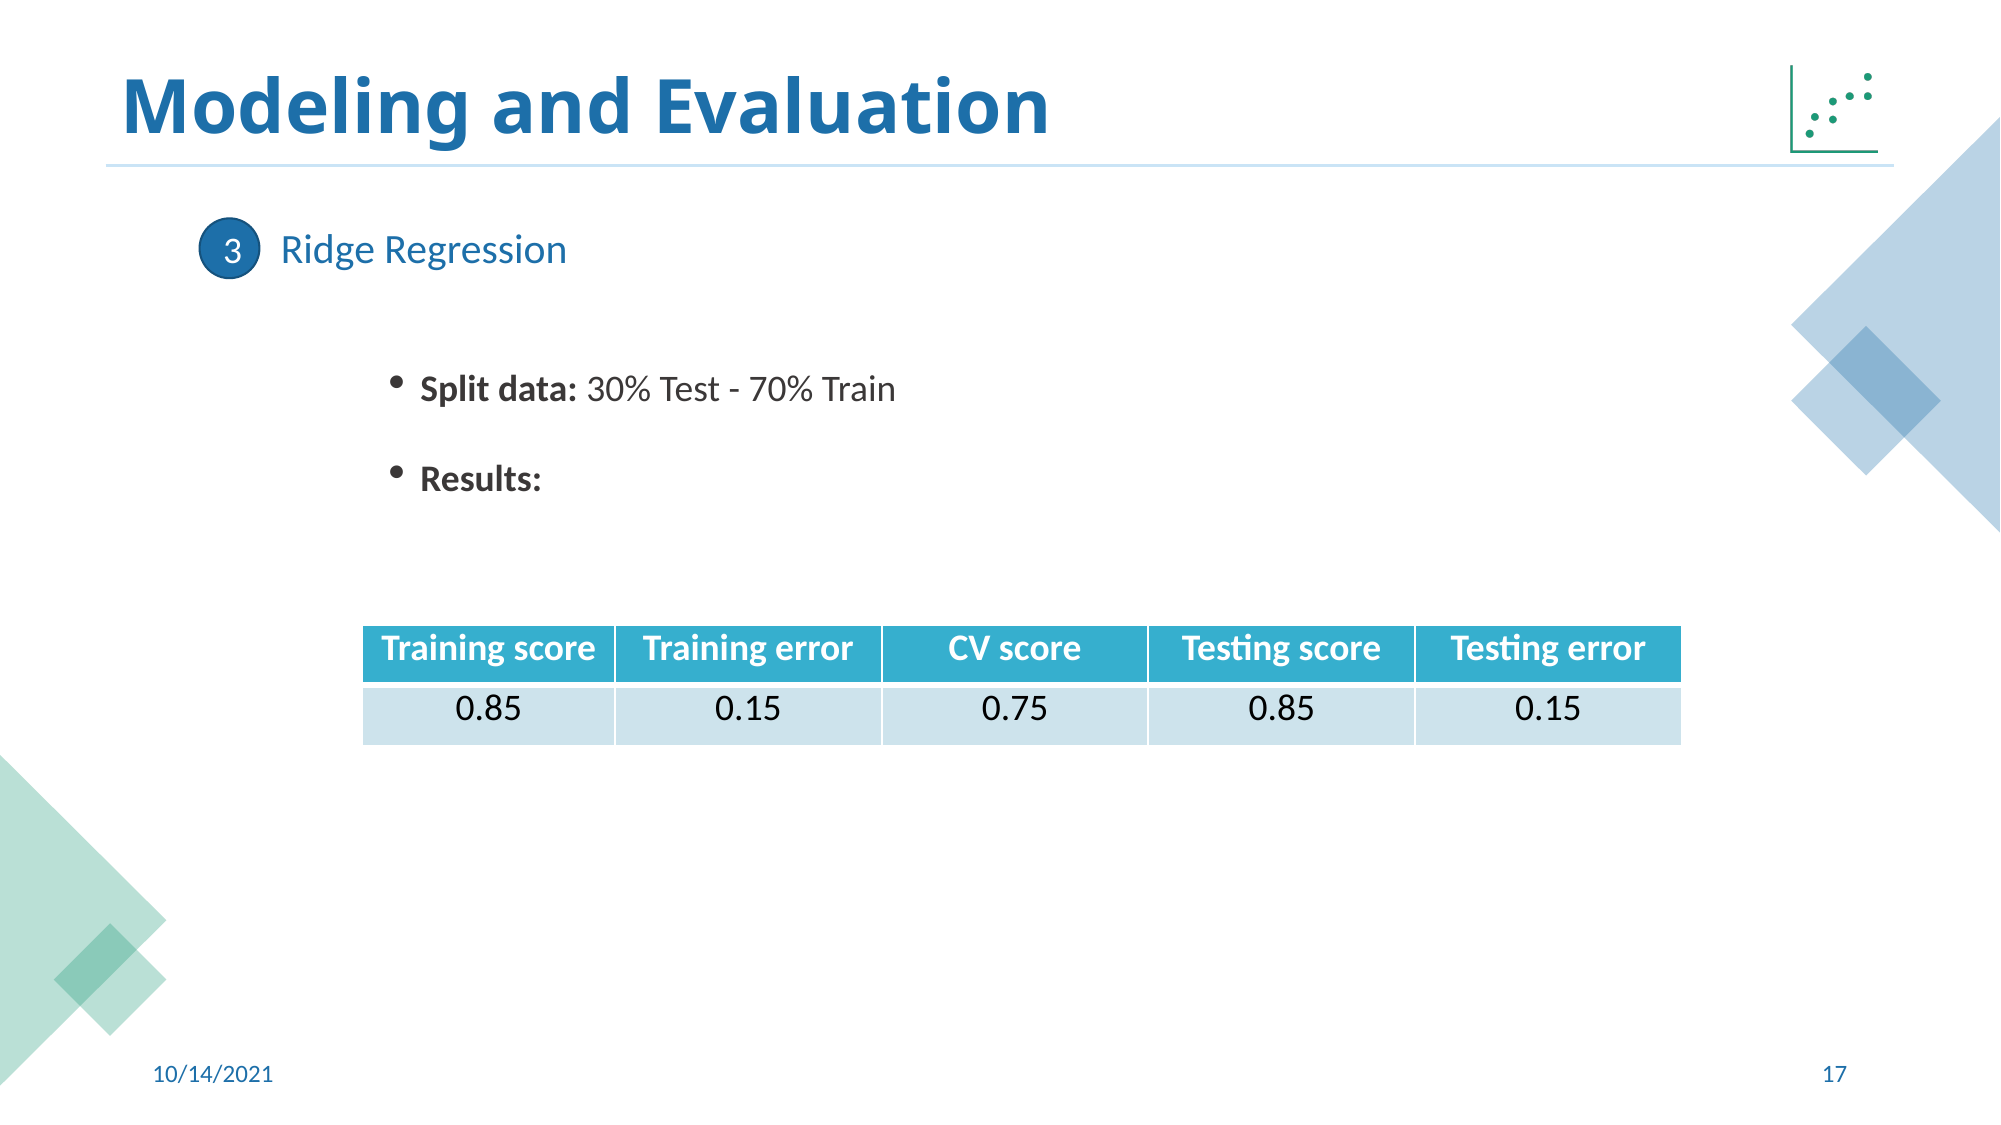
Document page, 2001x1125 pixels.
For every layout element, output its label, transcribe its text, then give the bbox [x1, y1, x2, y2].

text_box [0, 753, 168, 1088]
text_box [1789, 115, 2000, 535]
slide_number 17 [1412, 1042, 1863, 1103]
text_box [0, 0, 2000, 1125]
text_box Ridge Regression [266, 214, 965, 279]
table_cell 0.75 [883, 688, 1147, 745]
table_header Testing error [1416, 626, 1681, 682]
text_box [1789, 363, 1904, 477]
table_header CV score [883, 626, 1147, 682]
text_box Split data: 30% Test - 70% Train Results: [375, 356, 1448, 547]
table_header Training score [363, 626, 614, 682]
table_header Training error [616, 626, 881, 682]
table_cell 0.85 [363, 688, 614, 745]
table_header Testing score [1149, 626, 1414, 682]
table_cell 0.85 [1149, 688, 1414, 745]
picture [1772, 47, 1896, 171]
table_cell 0.15 [616, 688, 881, 745]
text_box 3 [198, 217, 261, 280]
table_cell 0.15 [1416, 688, 1681, 745]
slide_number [137, 1042, 588, 1103]
text_box [52, 921, 168, 1038]
title Modeling and Evaluation [105, 52, 1772, 164]
